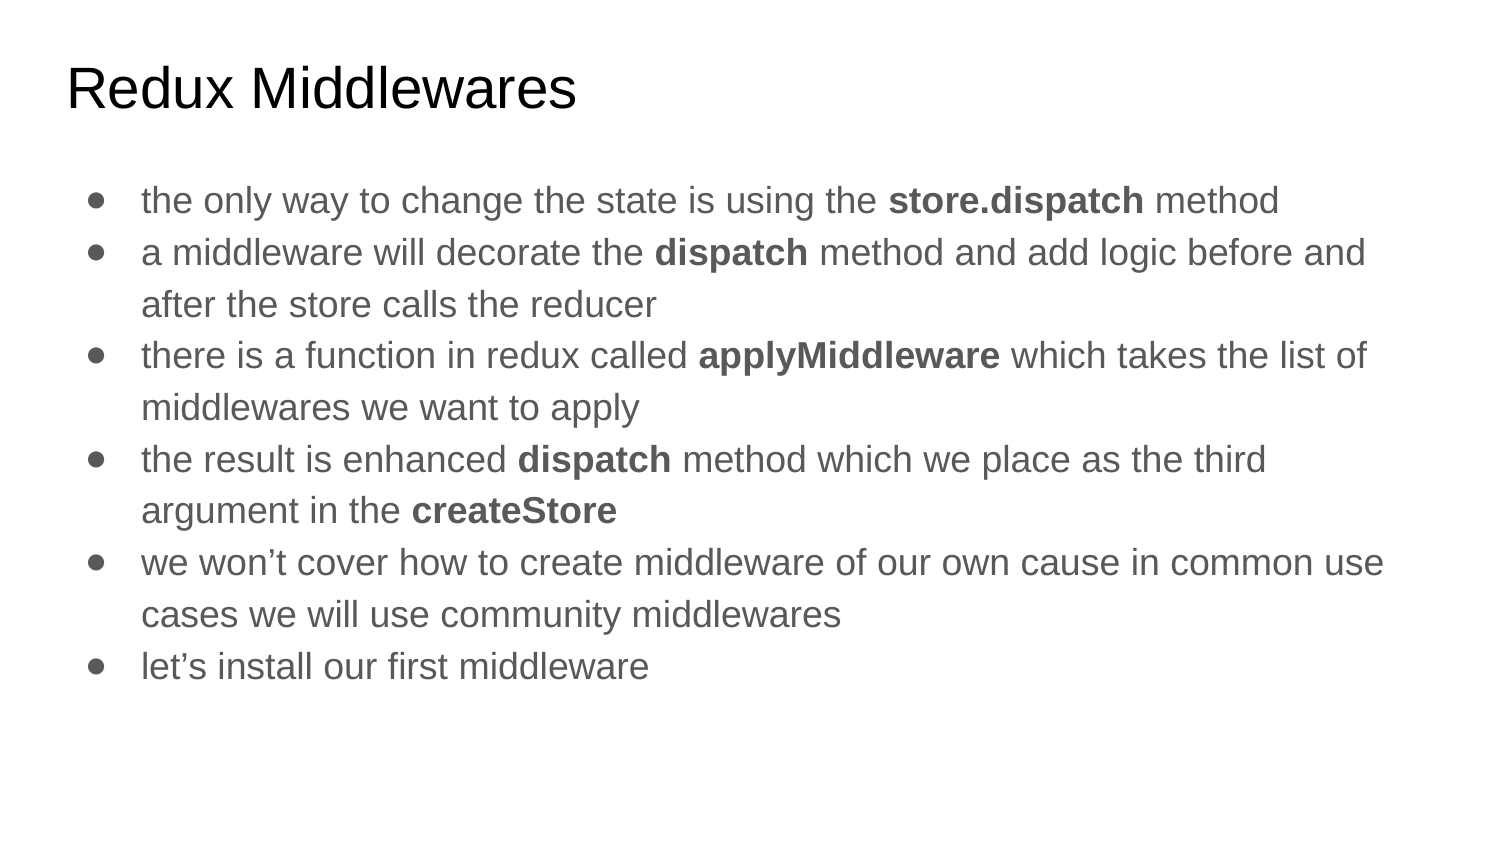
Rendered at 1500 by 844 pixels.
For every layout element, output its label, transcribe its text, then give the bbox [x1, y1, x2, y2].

list the only way to change the state is using the store.dispatch method a middleware will decorate the dispatch method and add logic before and after the store calls the reducer there is a function in redux called applyMiddleware which takes the list of middlewares we want to apply the result is enhanced dispatch method which we place as the third argument in the createStore we won’t cover how to create middleware of our own cause in common use cases we will use community middlewares let’s install our first middleware [51, 154, 1449, 750]
title Redux Middlewares [51, 35, 1449, 130]
